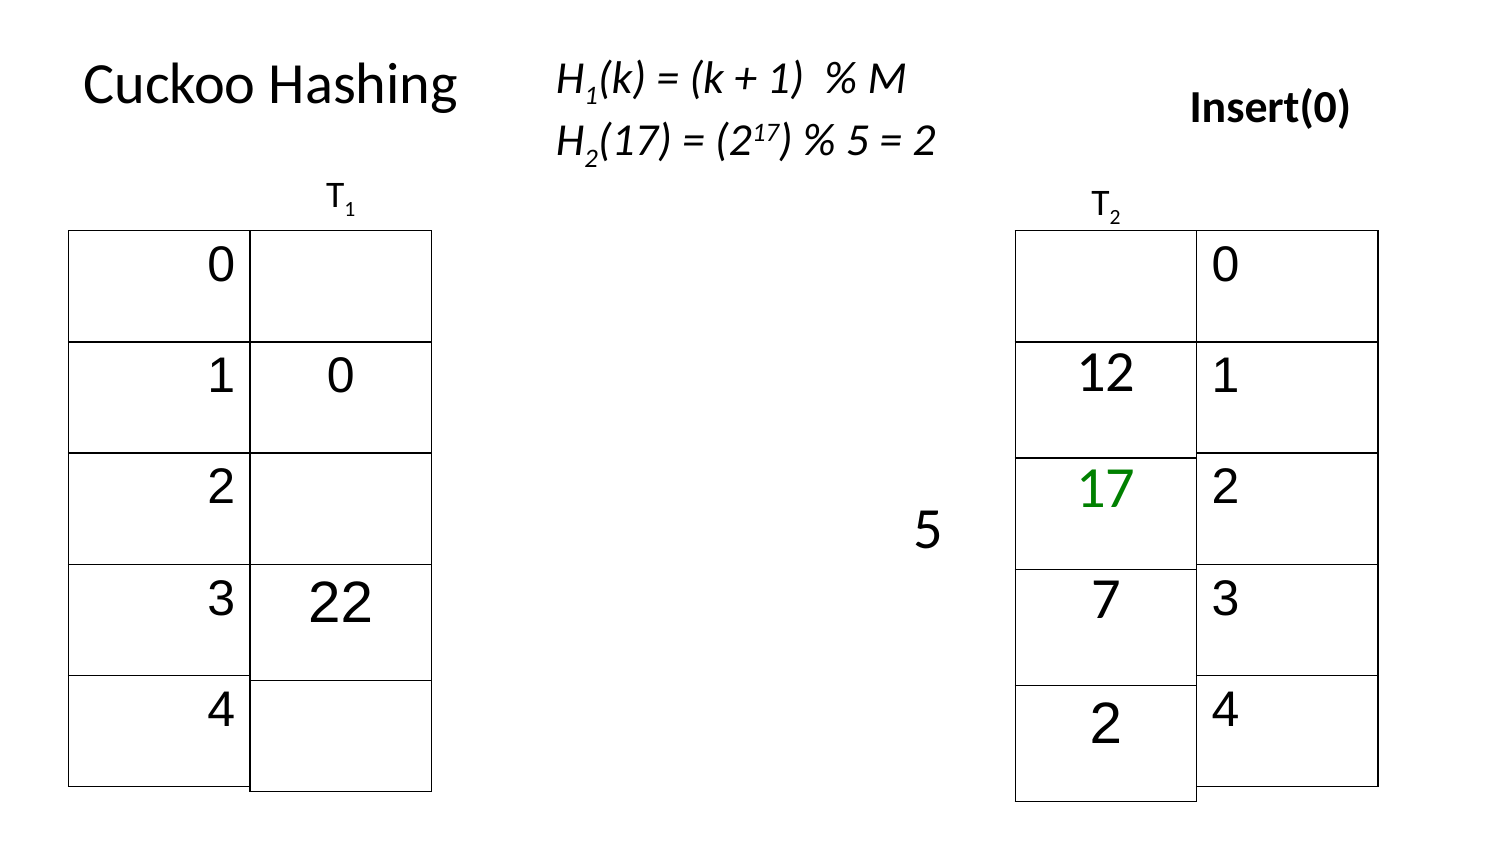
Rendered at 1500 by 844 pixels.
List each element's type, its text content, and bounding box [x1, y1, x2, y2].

table_cell 3 [69, 565, 249, 675]
table_header 0 [1197, 231, 1377, 341]
table_cell 1 [1197, 343, 1377, 452]
text_box H1(k) = (k + 1) % M H2(17) = (217) % 5 = 2 [540, 39, 1066, 167]
table_cell 17 [1016, 459, 1196, 569]
text_box Cuckoo Hashing [68, 37, 475, 124]
table_cell [251, 454, 431, 564]
table_cell 4 [69, 676, 249, 786]
text_box T2 [1015, 170, 1197, 231]
table_cell 4 [1197, 676, 1377, 786]
table_cell 0 [251, 343, 431, 452]
text_box Insert(0) [1147, 69, 1394, 141]
table_cell 2 [1016, 686, 1196, 801]
table_cell 7 [1016, 570, 1196, 685]
table_header 0 [69, 231, 249, 341]
text_box 5 [841, 482, 1016, 569]
table_cell 2 [69, 454, 249, 564]
table_cell 1 [69, 343, 249, 452]
table_cell 3 [1197, 565, 1377, 675]
table_cell 2 [1197, 454, 1377, 564]
table_cell [251, 681, 431, 791]
table_cell 22 [251, 565, 431, 680]
text_box T1 [249, 162, 432, 223]
table_cell 12 [1016, 343, 1196, 457]
table_header [1016, 231, 1196, 341]
table_header [251, 231, 431, 341]
